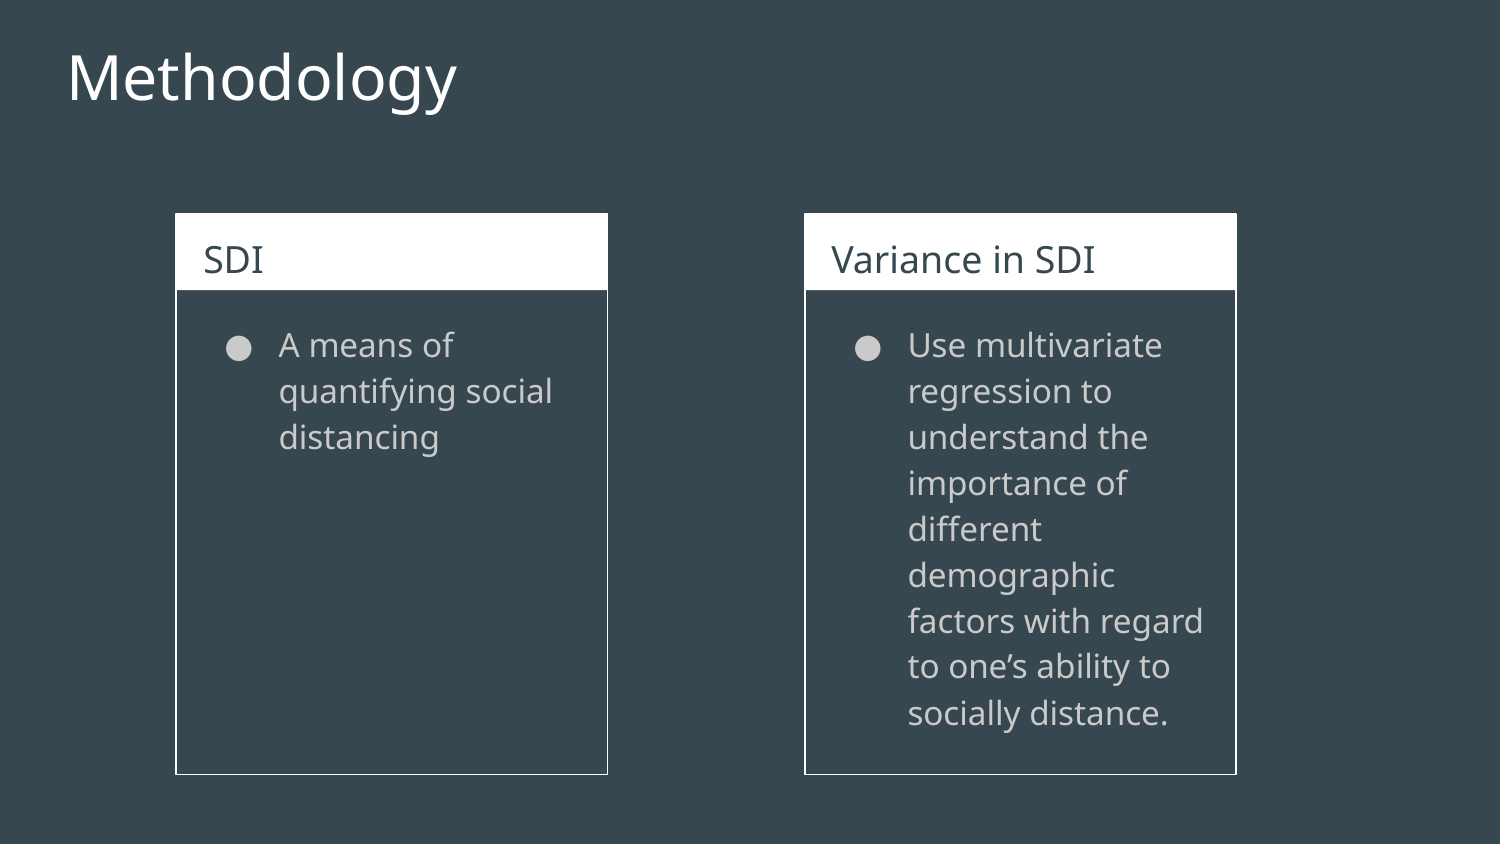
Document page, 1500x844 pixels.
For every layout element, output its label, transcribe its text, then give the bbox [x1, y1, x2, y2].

title Methodology [51, 22, 1449, 192]
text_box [804, 213, 1237, 775]
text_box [175, 213, 608, 775]
